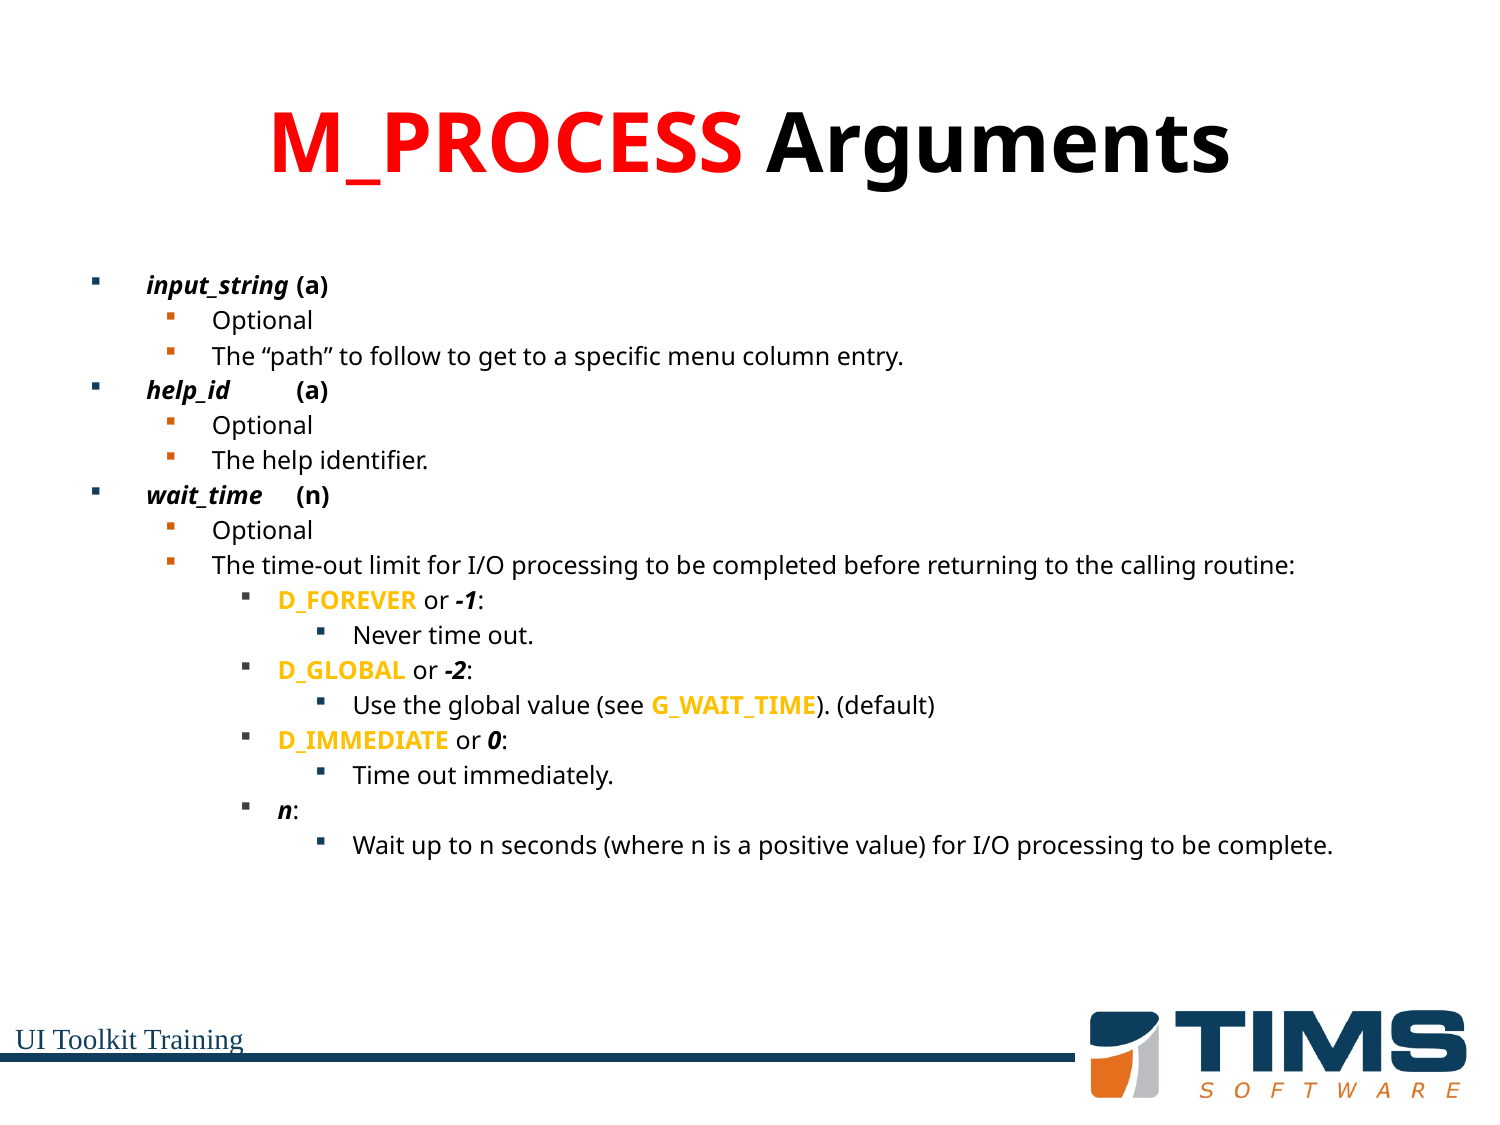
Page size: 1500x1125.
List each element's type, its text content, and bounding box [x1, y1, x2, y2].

picture [1087, 1007, 1469, 1098]
footer UI Toolkit Training [0, 1012, 650, 1088]
title M_PROCESS Arguments [75, 45, 1425, 233]
list input_string (a) Optional The “path” to follow to get to a specific menu column entry. help_id (a) Optional The help identifier. wait_time (n) Optional The time-out limit for I/O processing to be completed before returning to the calling routine: D_FOREVER or -1: Never time out. D_GLOBAL or -2: Use the global value (see G_WAIT_TIME). (default) D_IMMEDIATE or 0: Time out immediately. n: Wait up to n seconds (where n is a positive value) for I/O processing to be complete. [75, 262, 1425, 1005]
